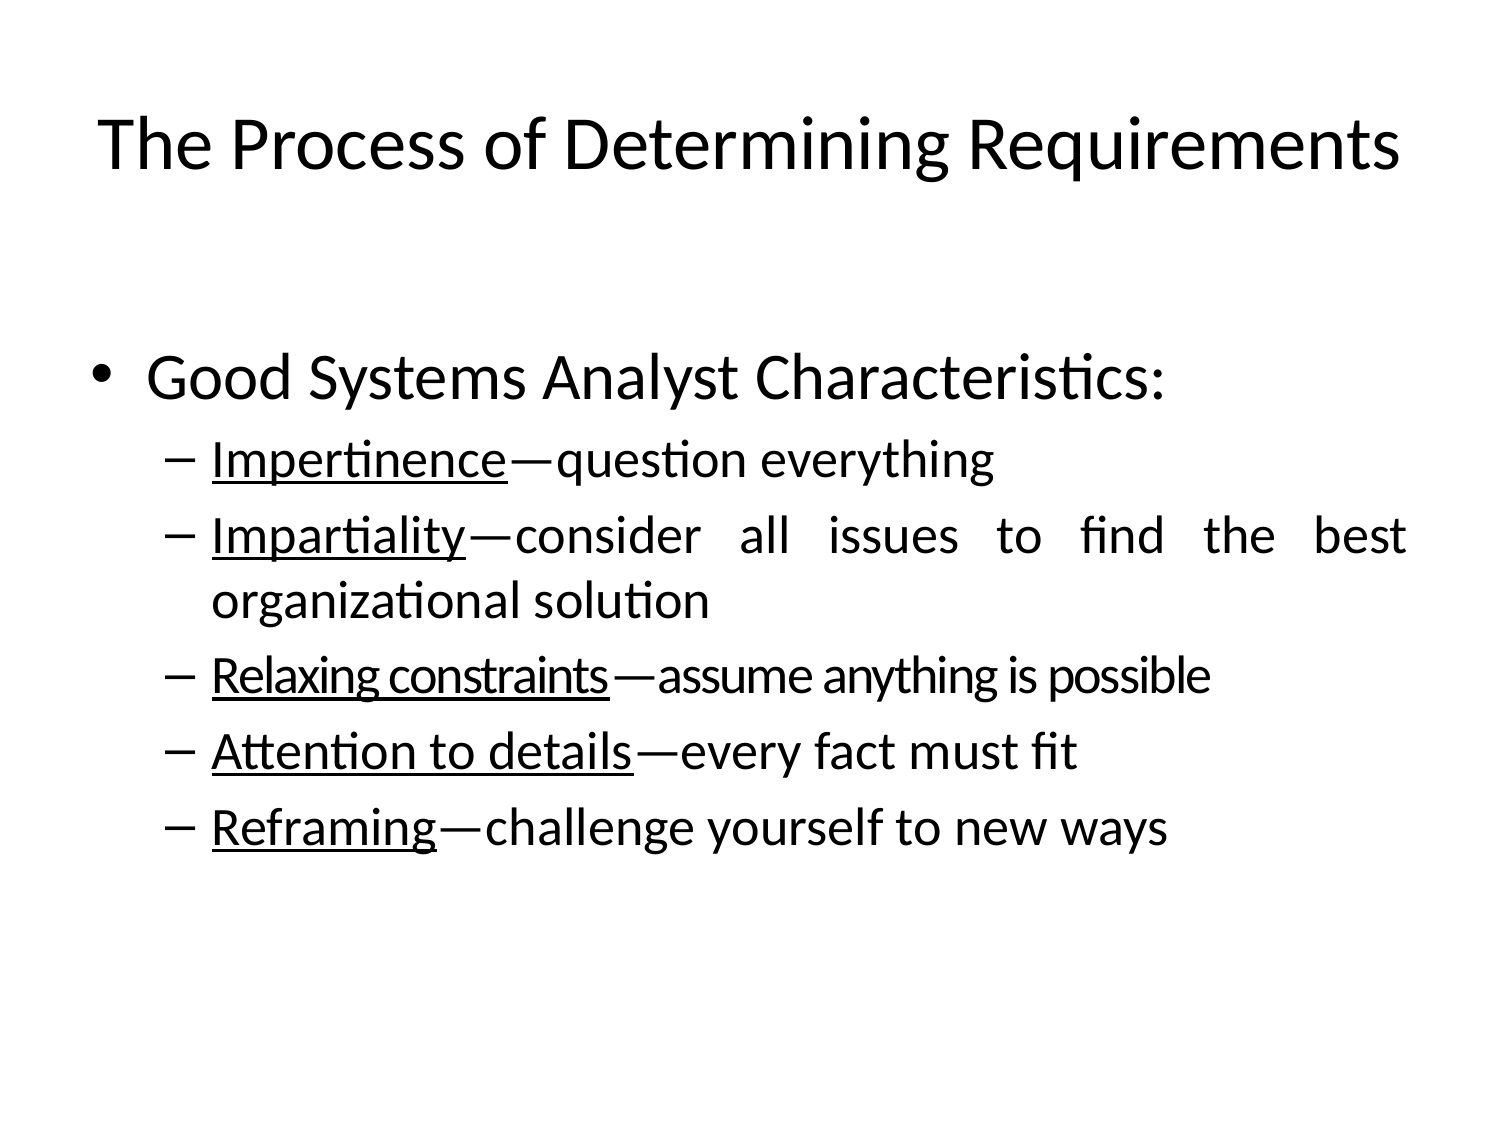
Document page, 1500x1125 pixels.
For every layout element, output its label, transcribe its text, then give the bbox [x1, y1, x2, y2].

title The Process of Determining Requirements [75, 45, 1425, 233]
list Good Systems Analyst Characteristics: Impertinence—question everything Impartiality—consider all issues to find the best organizational solution Relaxing constraints—assume anything is possible Attention to details—every fact must fit Reframing—challenge yourself to new ways [75, 324, 1425, 900]
